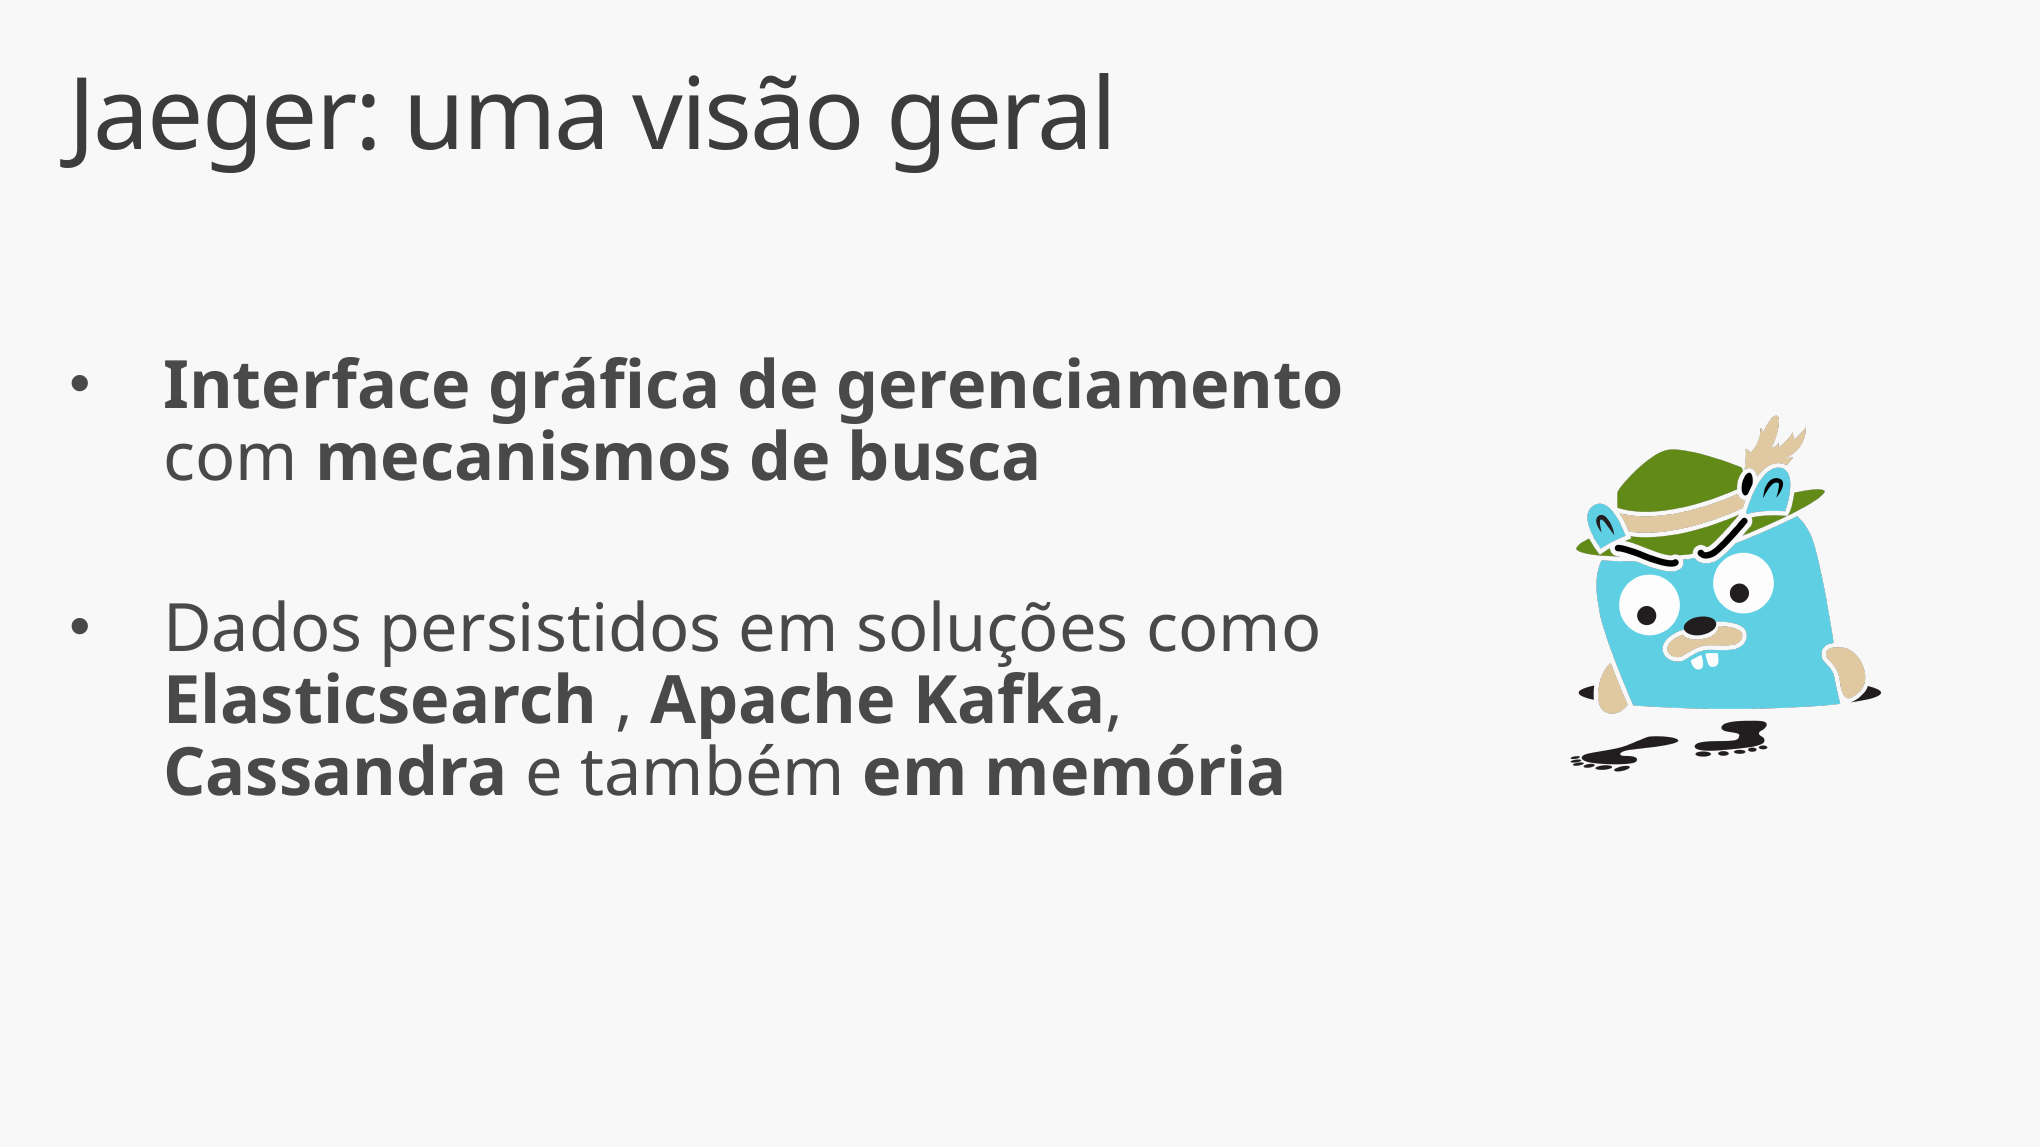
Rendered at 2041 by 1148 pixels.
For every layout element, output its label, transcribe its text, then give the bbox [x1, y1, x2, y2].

picture [1544, 410, 1909, 775]
list Interface gráfica de gerenciamento com mecanismos de busca Dados persistidos em soluções como Elasticsearch , Apache Kafka, Cassandra e também em memória [45, 336, 1420, 835]
title Jaeger: uma visão geral [45, 48, 1996, 199]
